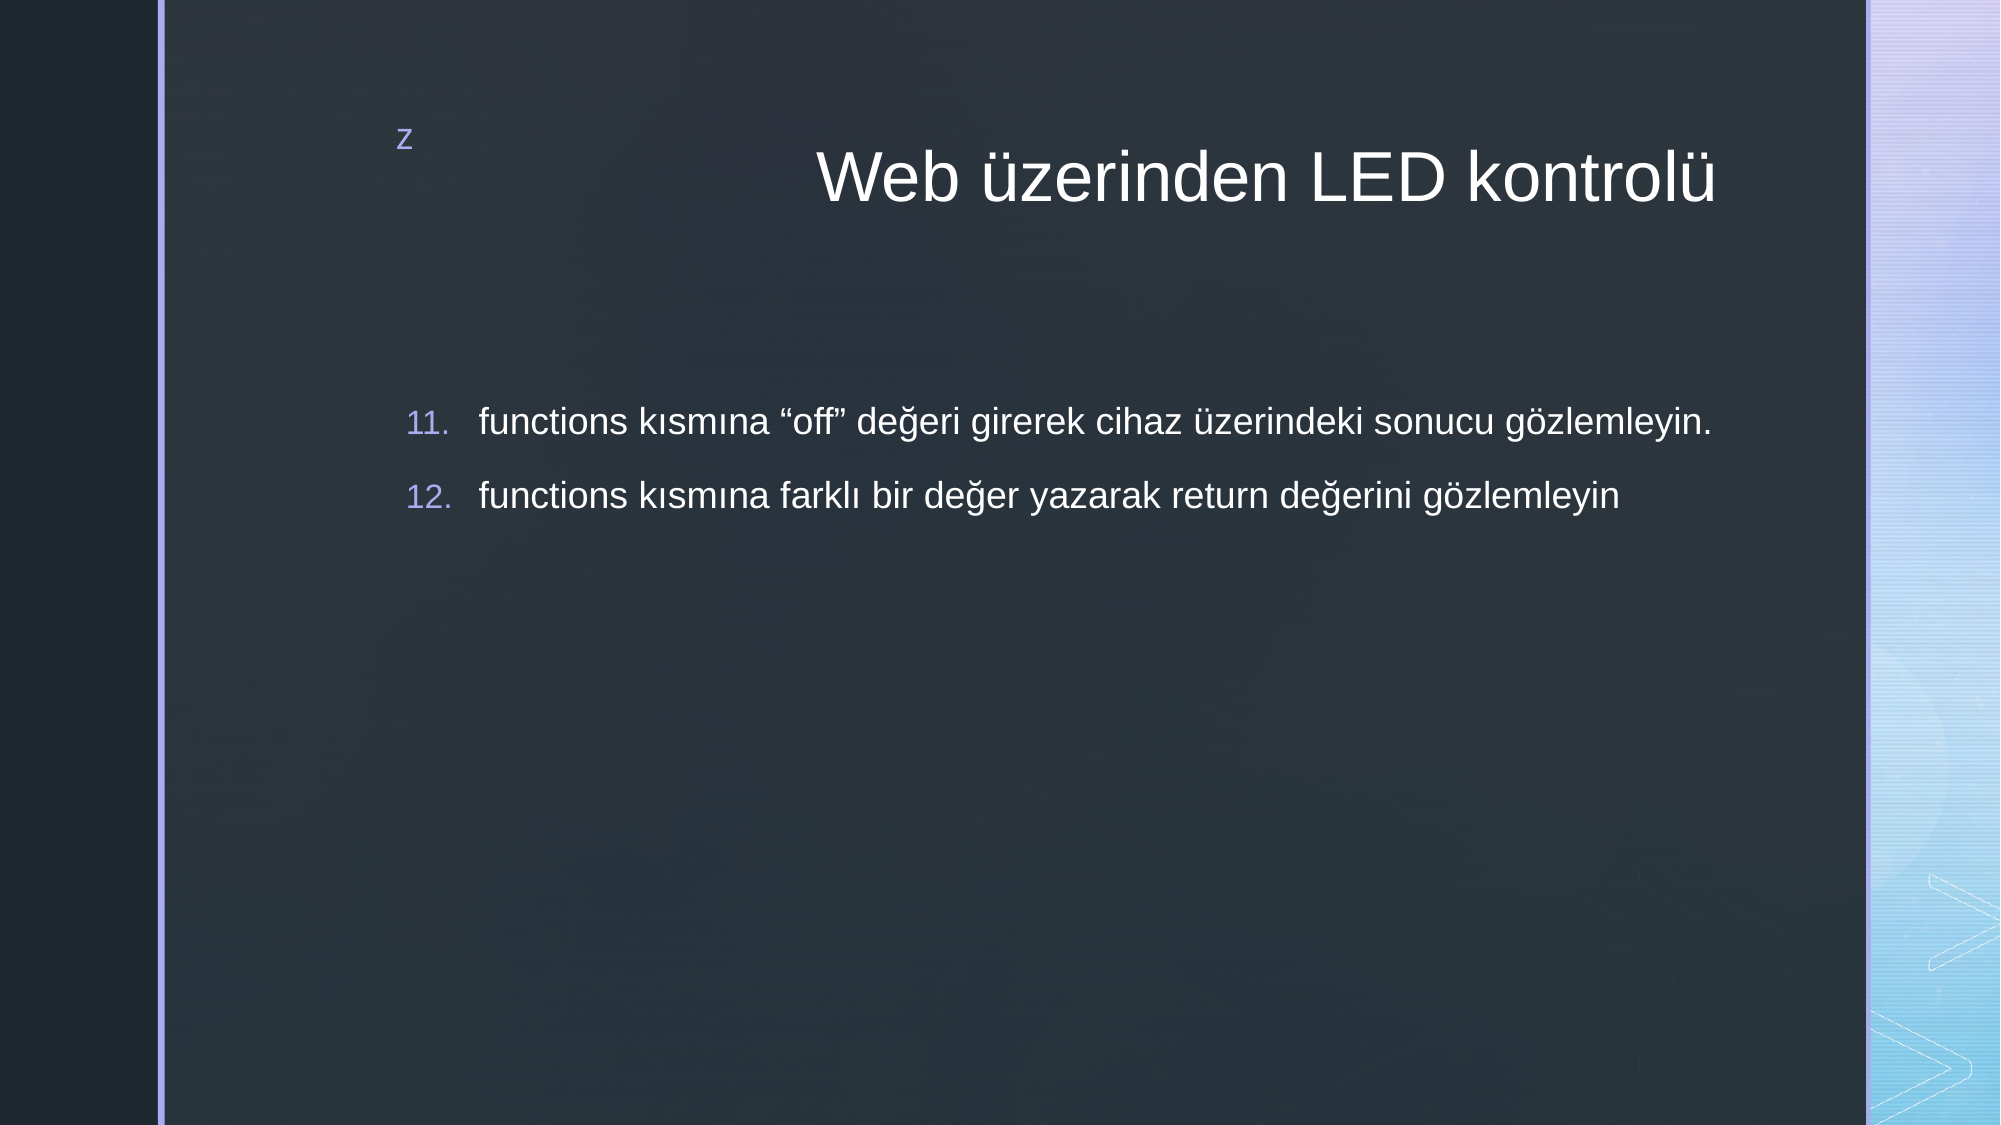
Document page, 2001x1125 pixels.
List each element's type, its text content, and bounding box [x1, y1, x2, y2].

picture [1871, 0, 2001, 1125]
title Web üzerinden LED kontrolü [428, 132, 1734, 310]
list functions kısmına “off” değeri girerek cihaz üzerindeki sonucu gözlemleyin. functions kısmına farklı bir değer yazarak return değerini gözlemleyin [389, 336, 1734, 568]
